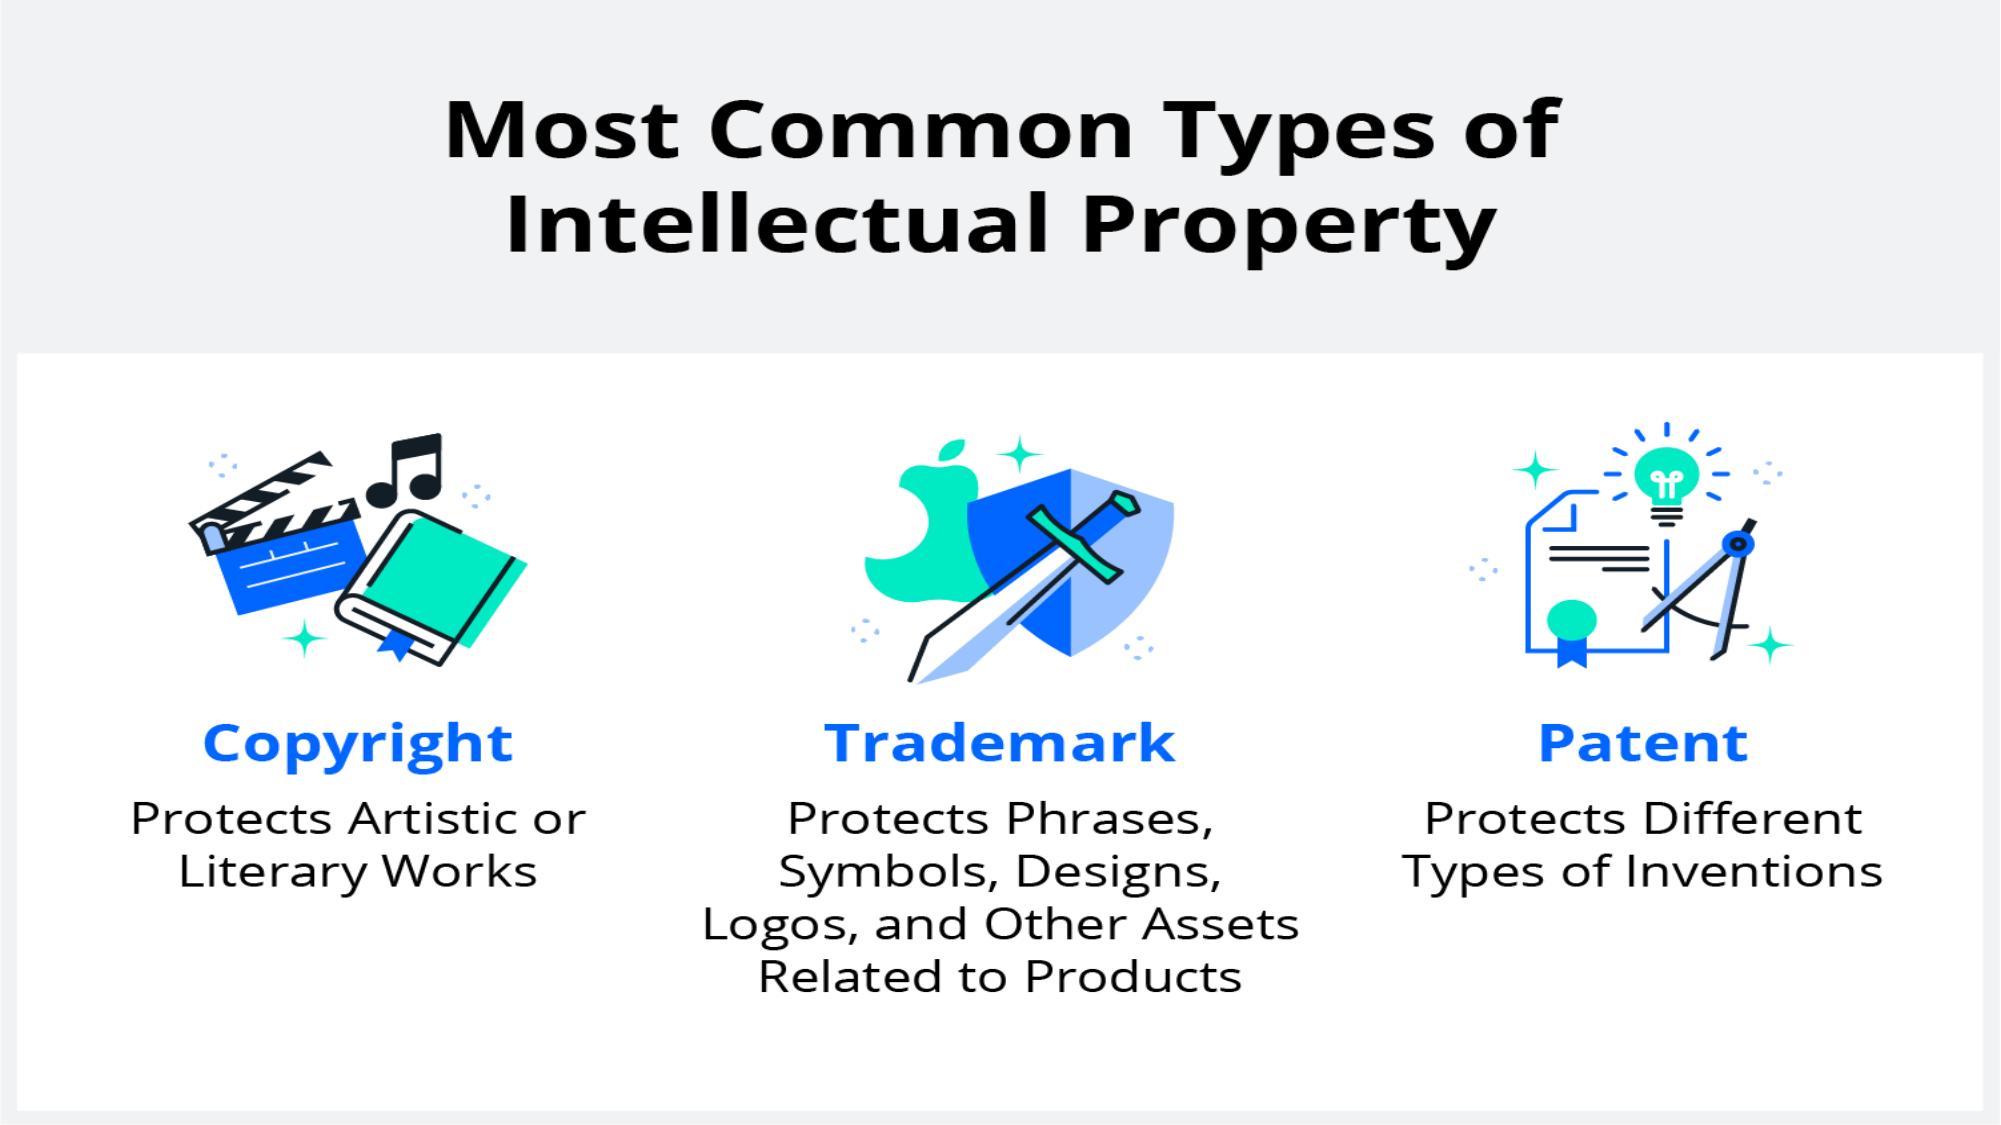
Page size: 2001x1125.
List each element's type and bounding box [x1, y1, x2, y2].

list [0, 0, 2000, 1125]
